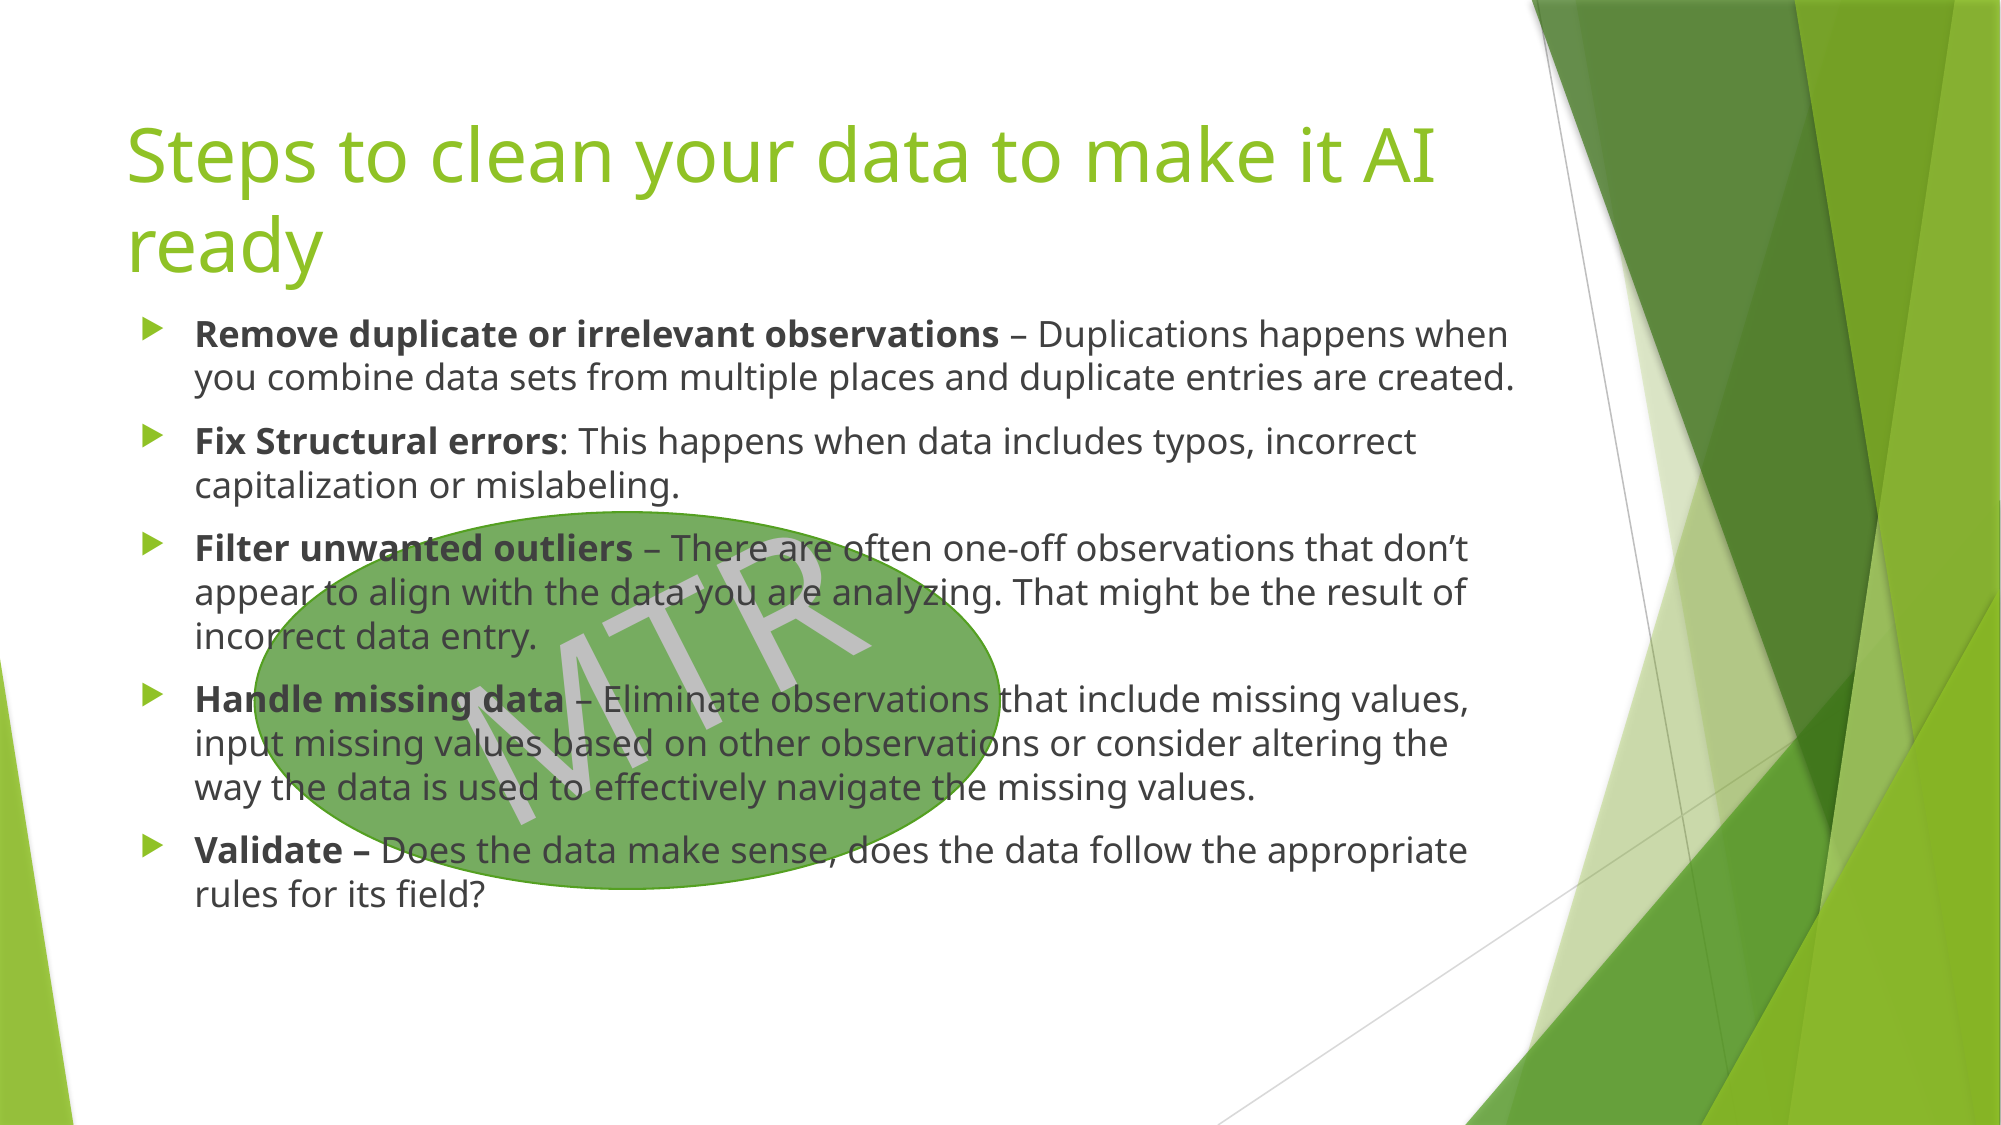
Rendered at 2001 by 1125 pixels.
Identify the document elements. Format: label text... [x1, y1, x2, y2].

title Steps to clean your data to make it AI ready [111, 99, 1522, 317]
list Remove duplicate or irrelevant observations – Duplications happens when you combine data sets from multiple places and duplicate entries are created. Fix Structural errors: This happens when data includes typos, incorrect capitalization or mislabeling. Filter unwanted outliers – There are often one-off observations that don’t appear to align with the data you are analyzing. That might be the result of incorrect data entry. Handle missing data – Eliminate observations that include missing values, input missing values based on other observations or consider altering the way the data is used to effectively navigate the missing values. Validate – Does the data make sense, does the data follow the appropriate rules for its field? [124, 303, 1535, 940]
